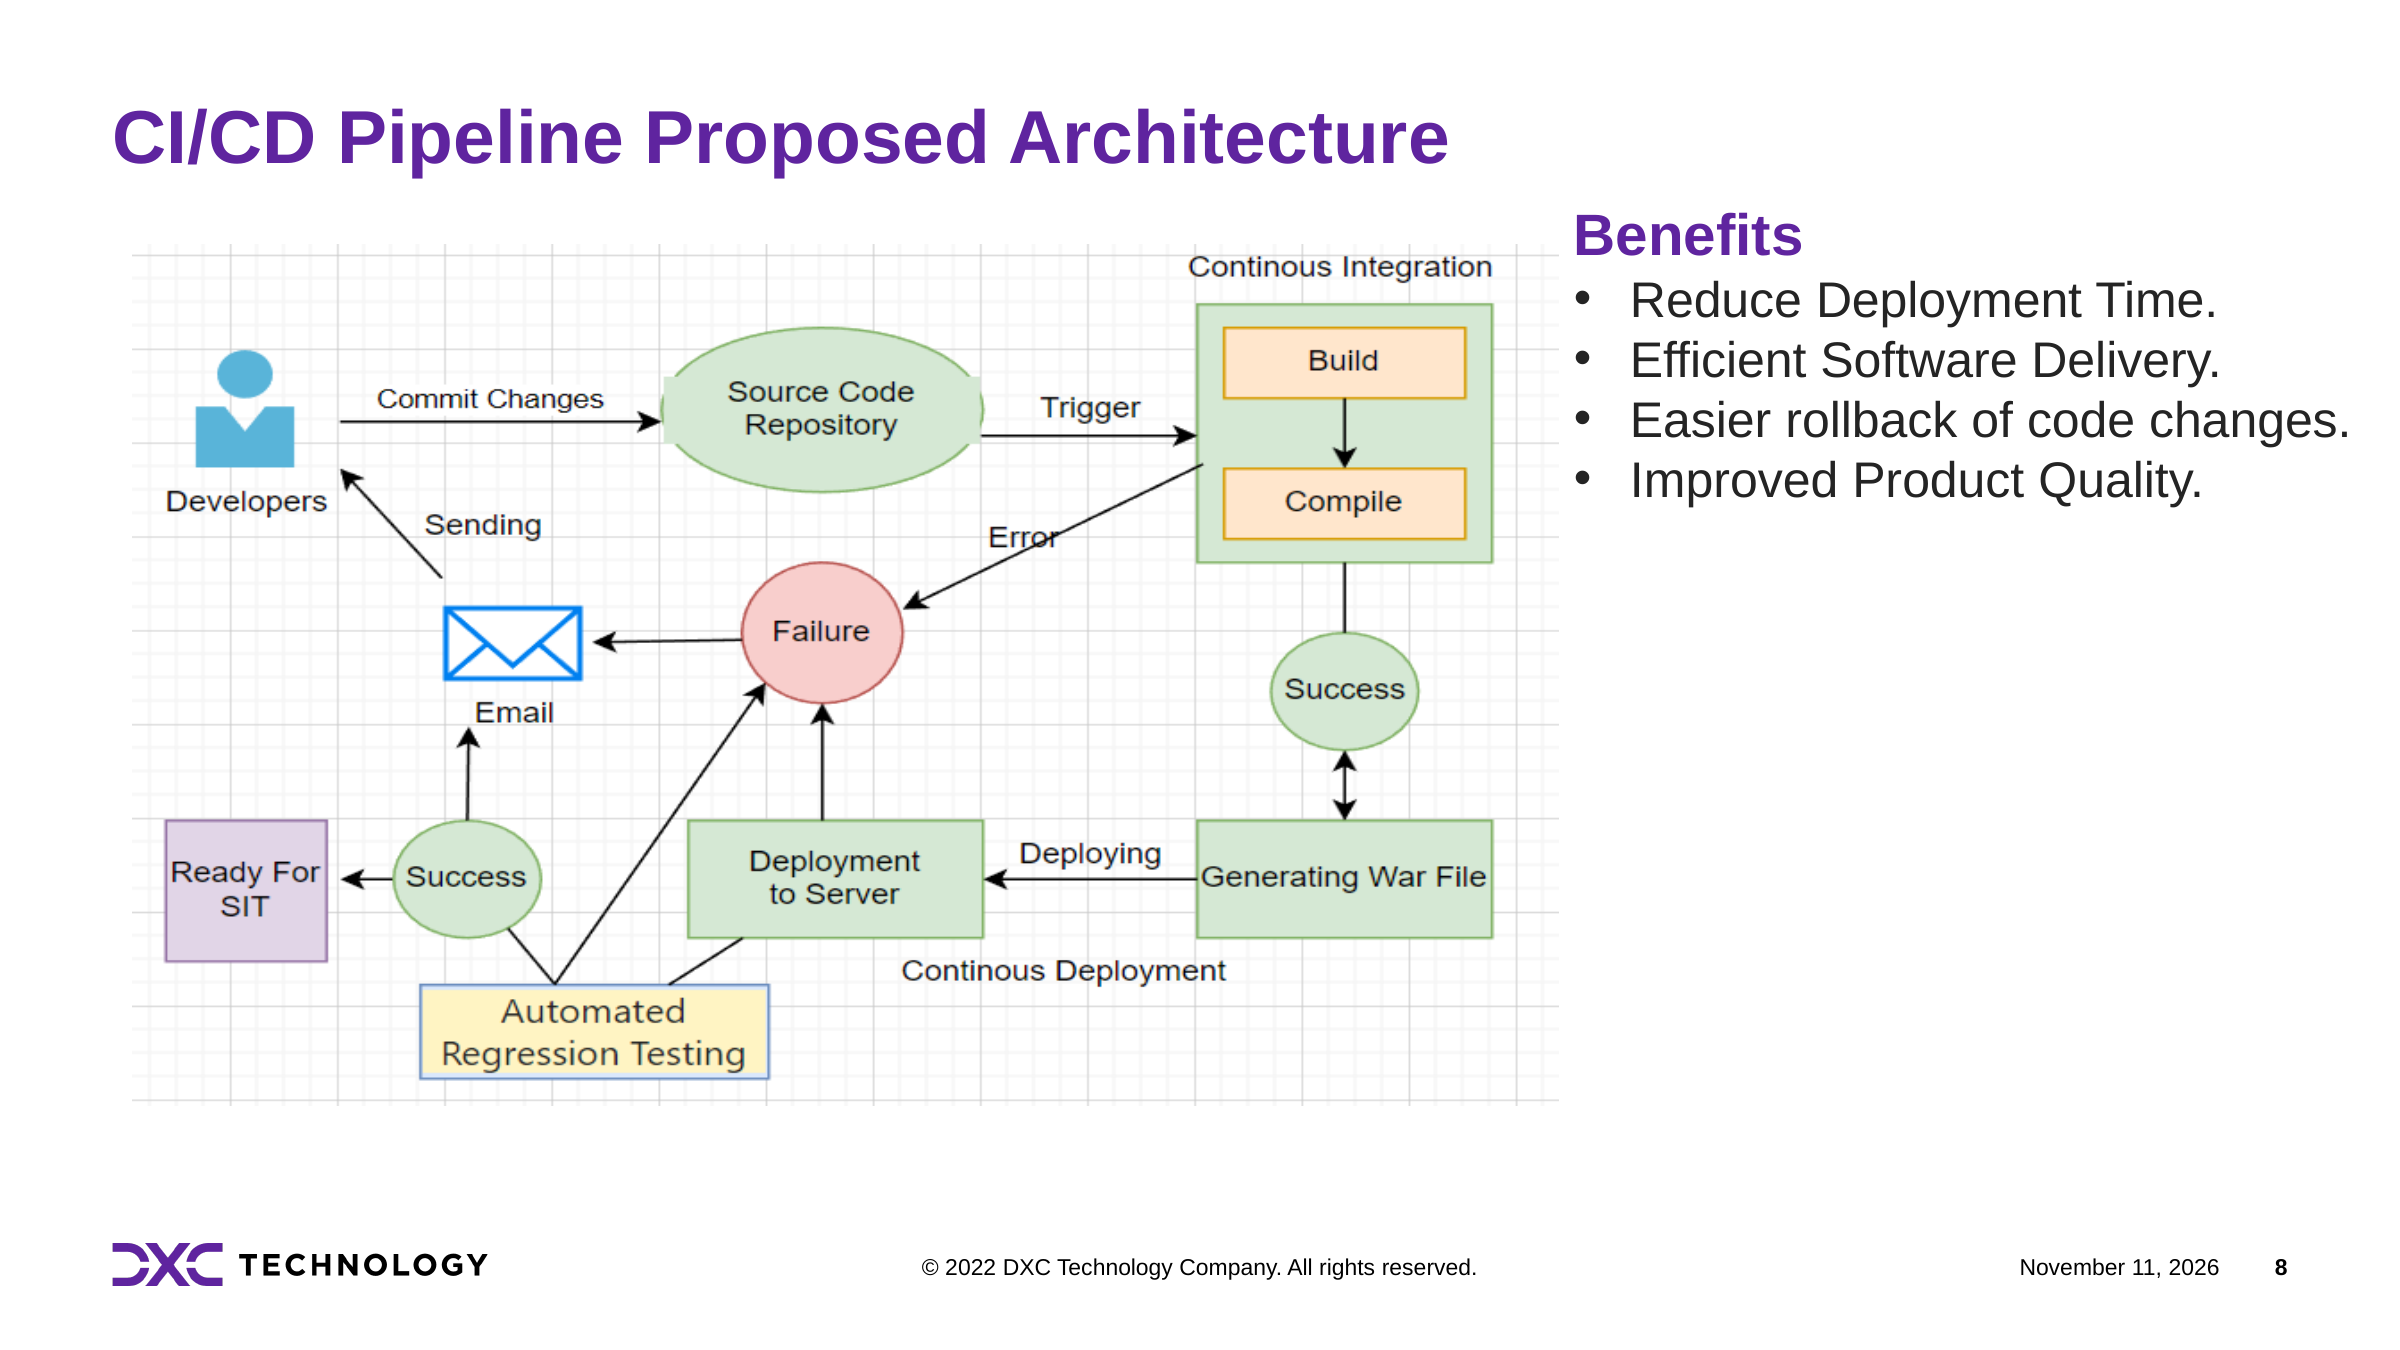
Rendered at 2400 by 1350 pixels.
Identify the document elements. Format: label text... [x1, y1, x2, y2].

text_box Benefits Reduce Deployment Time. Efficient Software Delivery. Easier rollback of code changes. Improved Product Quality. [1558, 189, 2381, 815]
picture [112, 1243, 488, 1286]
picture [132, 244, 1560, 1106]
title CI/CD Pipeline Proposed Architecture [112, 102, 2288, 261]
